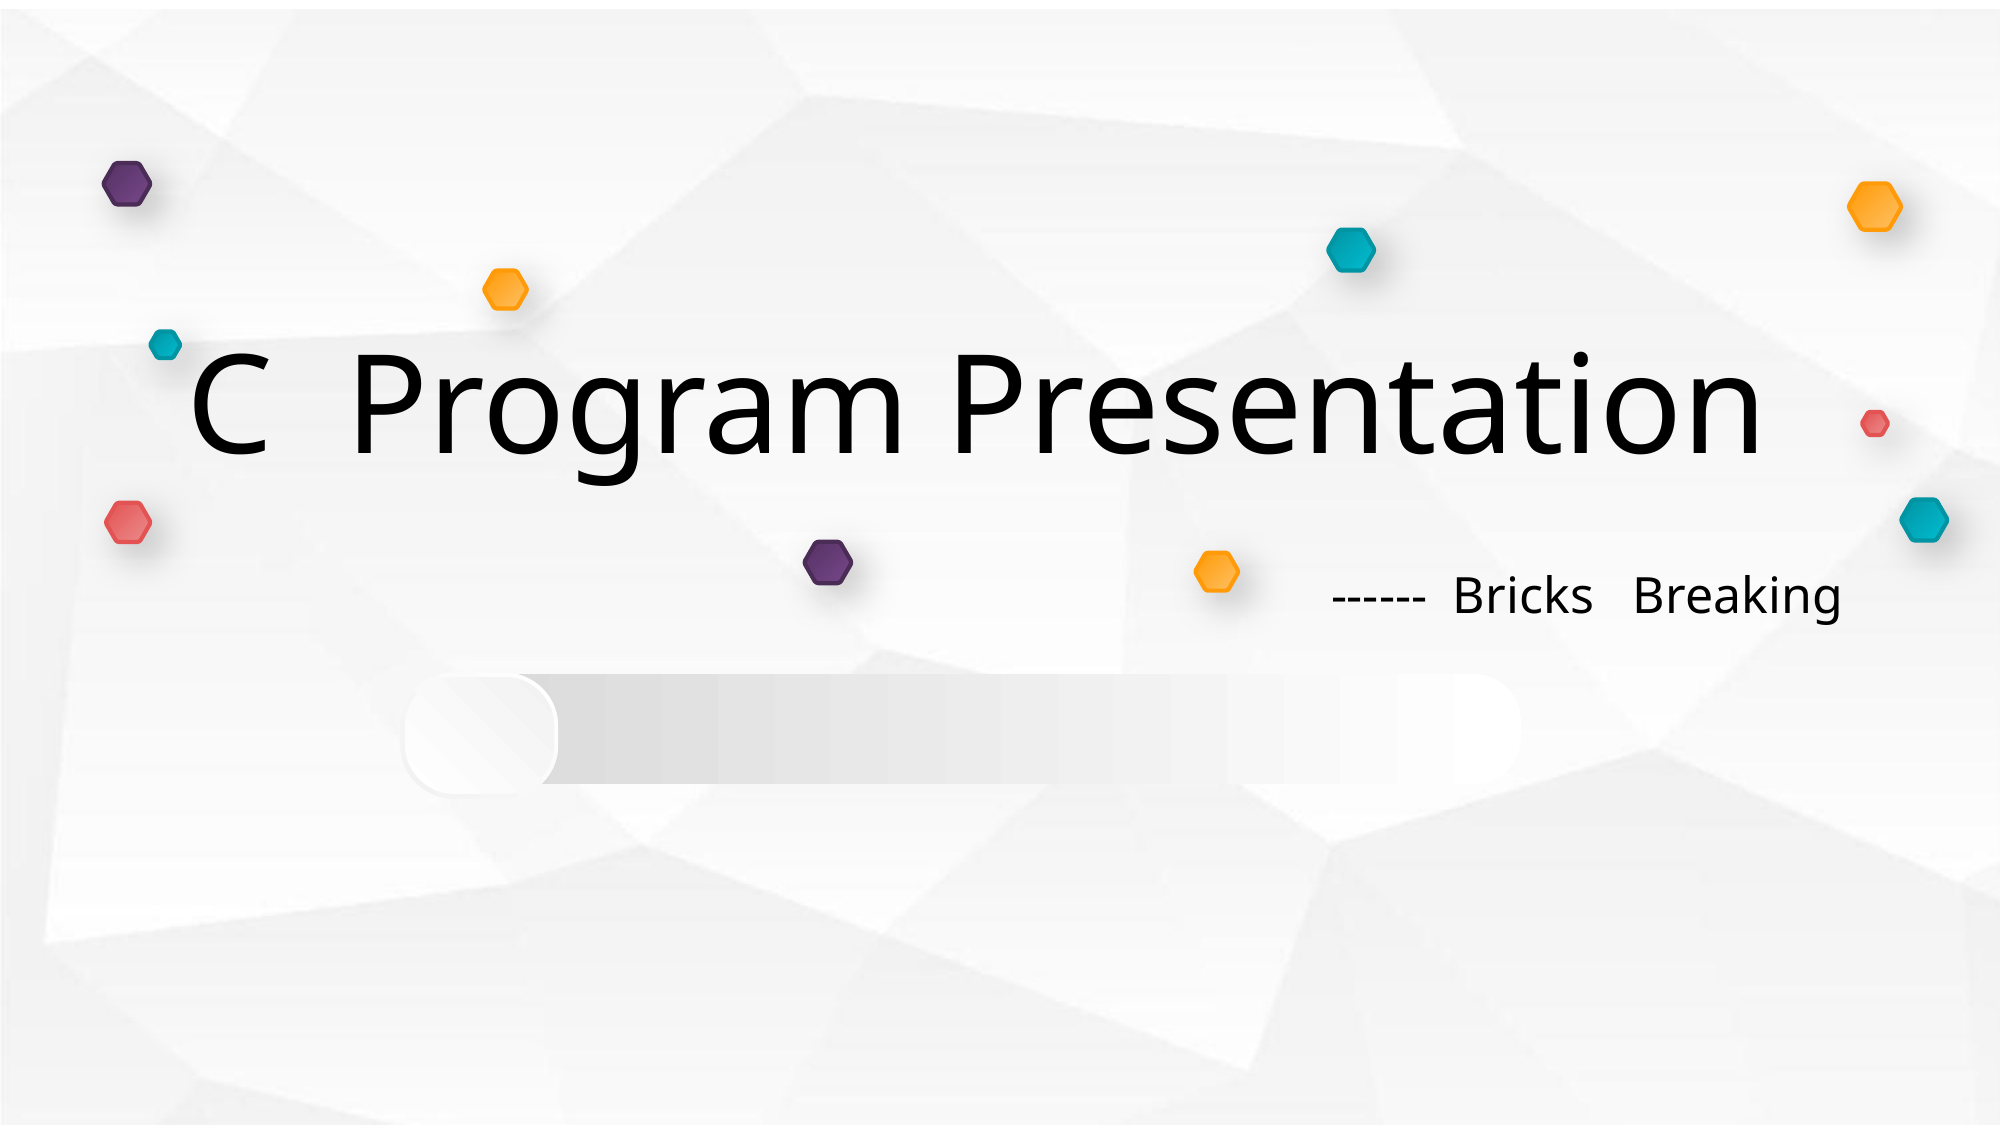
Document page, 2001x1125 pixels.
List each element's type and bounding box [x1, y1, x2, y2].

picture [0, 9, 2000, 1125]
text_box [400, 672, 559, 799]
